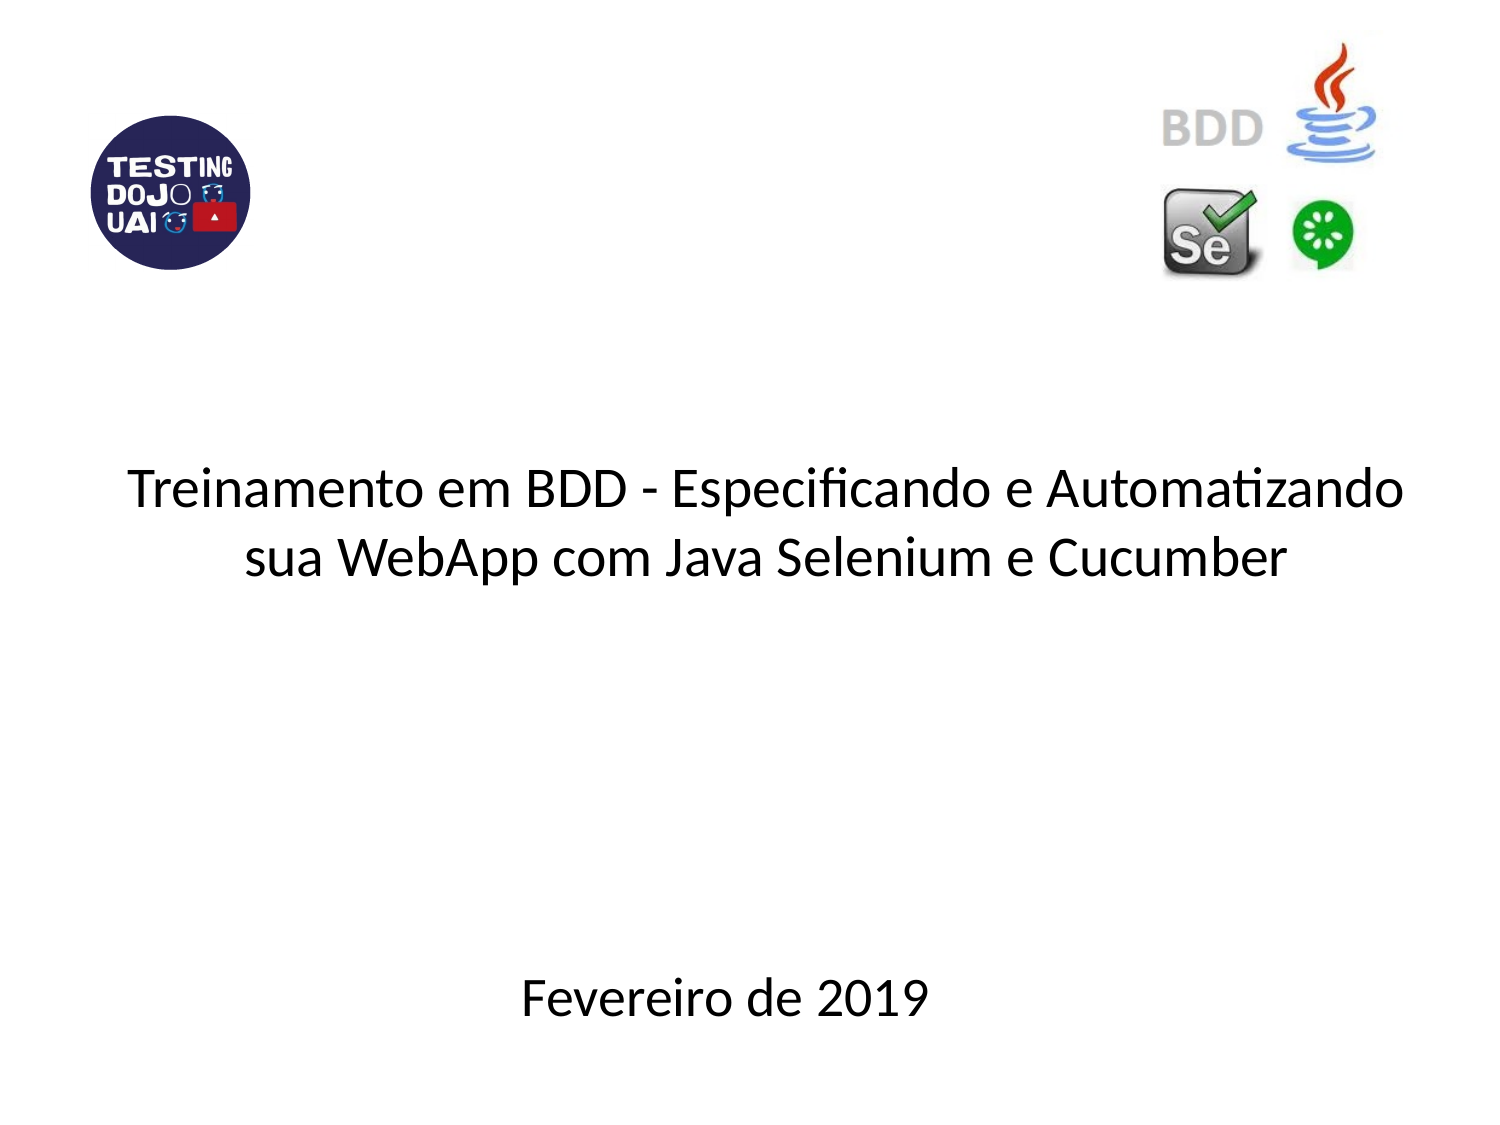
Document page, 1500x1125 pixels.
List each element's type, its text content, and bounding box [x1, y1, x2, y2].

picture [88, 113, 255, 273]
text_box Treinamento em BDD - Especificando e Automatizando sua WebApp com Java Selenium e Cucumber [112, 420, 1424, 634]
text_box Fevereiro de 2019 [88, 952, 1364, 1035]
picture [1151, 30, 1405, 309]
